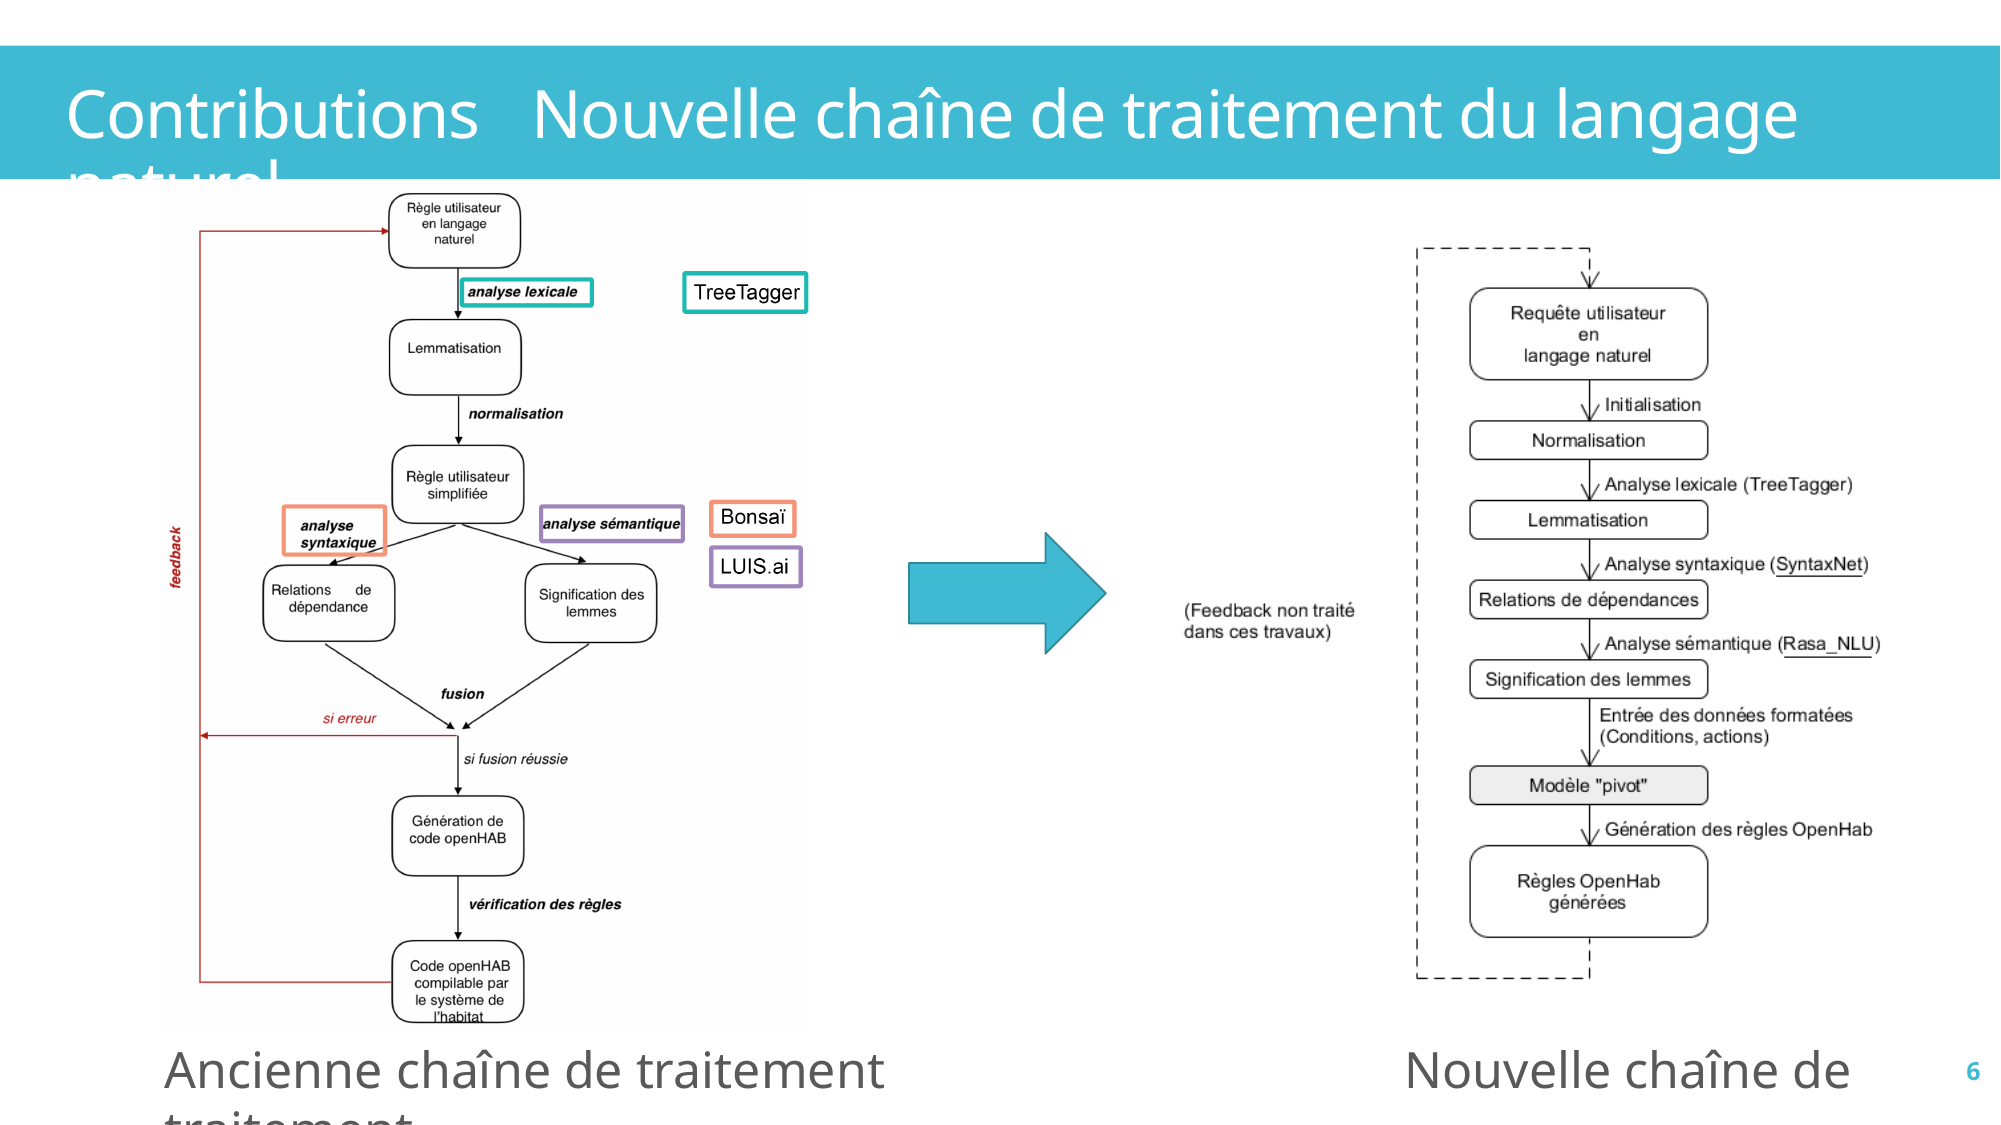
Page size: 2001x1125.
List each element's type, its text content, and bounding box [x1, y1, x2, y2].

text_box Contributions Nouvelle chaîne de traitement du langage naturel [50, 73, 2000, 181]
picture [158, 180, 809, 1032]
picture [1151, 208, 1921, 1032]
text_box [908, 532, 1107, 655]
slide_number 6 [1744, 1042, 1996, 1103]
text_box Ancienne chaîne de traitement Nouvelle chaîne de traitement [150, 1030, 2000, 1105]
text_box [0, 45, 2000, 180]
